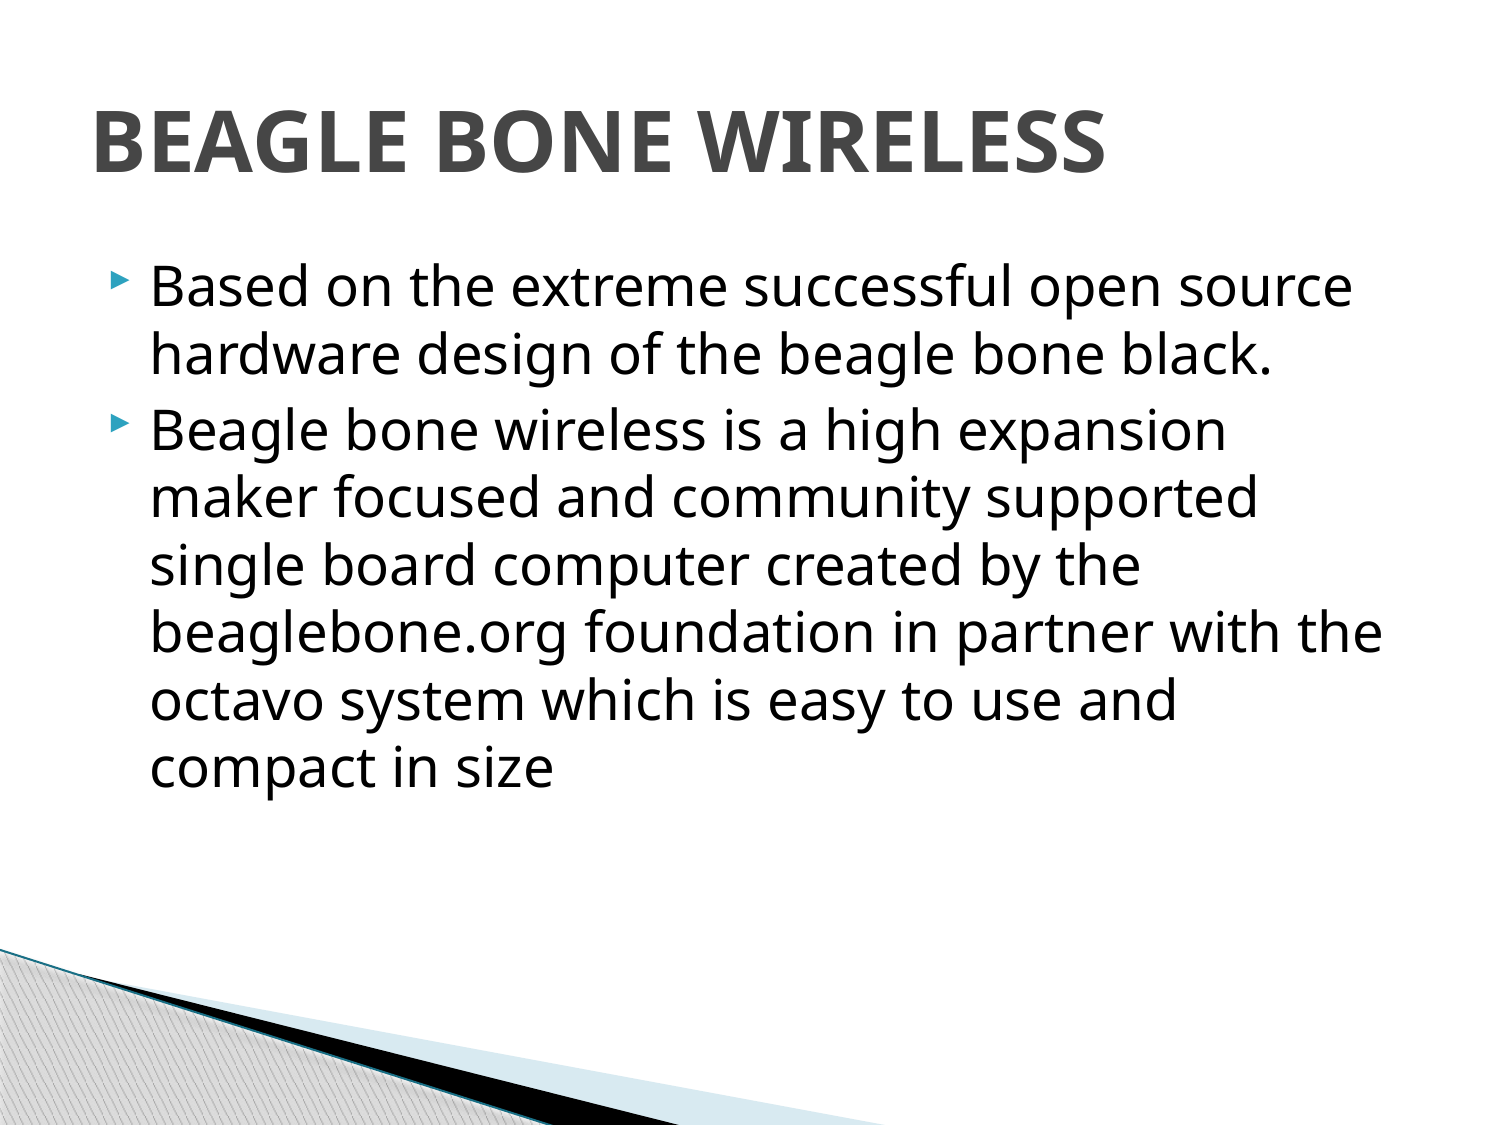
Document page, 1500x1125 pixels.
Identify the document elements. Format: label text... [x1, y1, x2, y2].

title BEAGLE BONE WIRELESS [75, 45, 1425, 233]
list Based on the extreme successful open source hardware design of the beagle bone black. Beagle bone wireless is a high expansion maker focused and community supported single board computer created by the beaglebone.org foundation in partner with the octavo system which is easy to use and compact in size [75, 243, 1425, 986]
